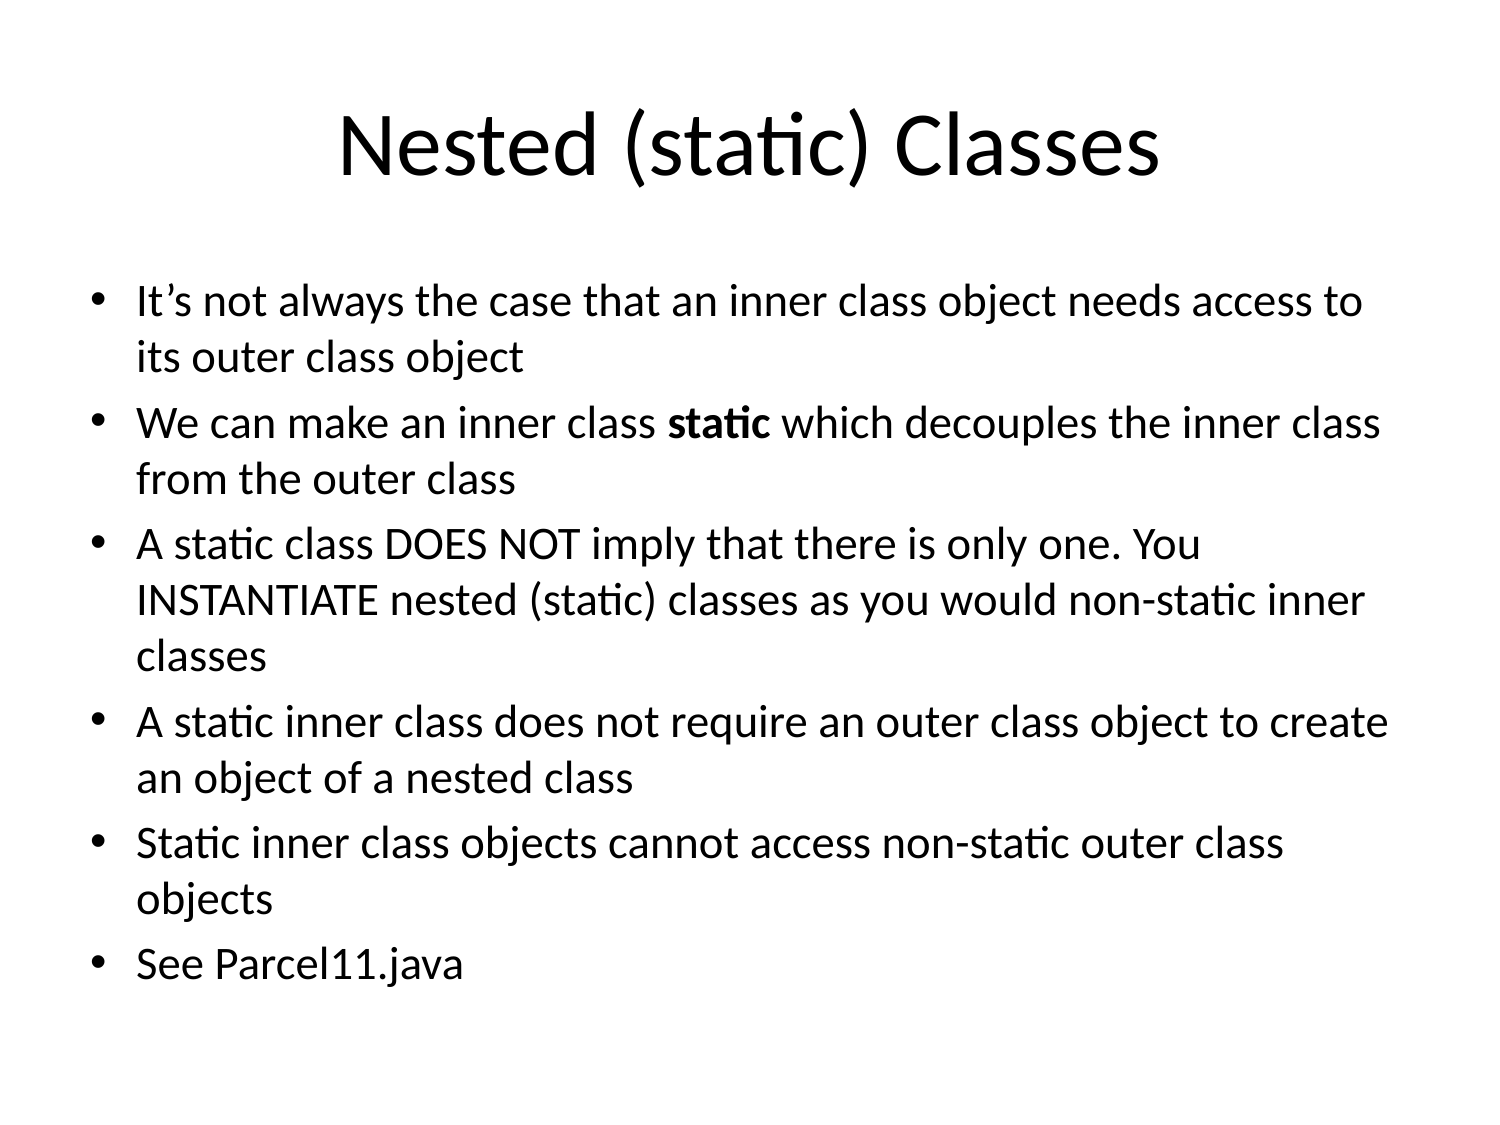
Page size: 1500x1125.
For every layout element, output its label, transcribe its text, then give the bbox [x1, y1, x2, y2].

list It’s not always the case that an inner class object needs access to its outer class object We can make an inner class static which decouples the inner class from the outer class A static class DOES NOT imply that there is only one. You INSTANTIATE nested (static) classes as you would non-static inner classes A static inner class does not require an outer class object to create an object of a nested class Static inner class objects cannot access non-static outer class objects See Parcel11.java [75, 262, 1425, 1005]
title Nested (static) Classes [75, 45, 1425, 233]
